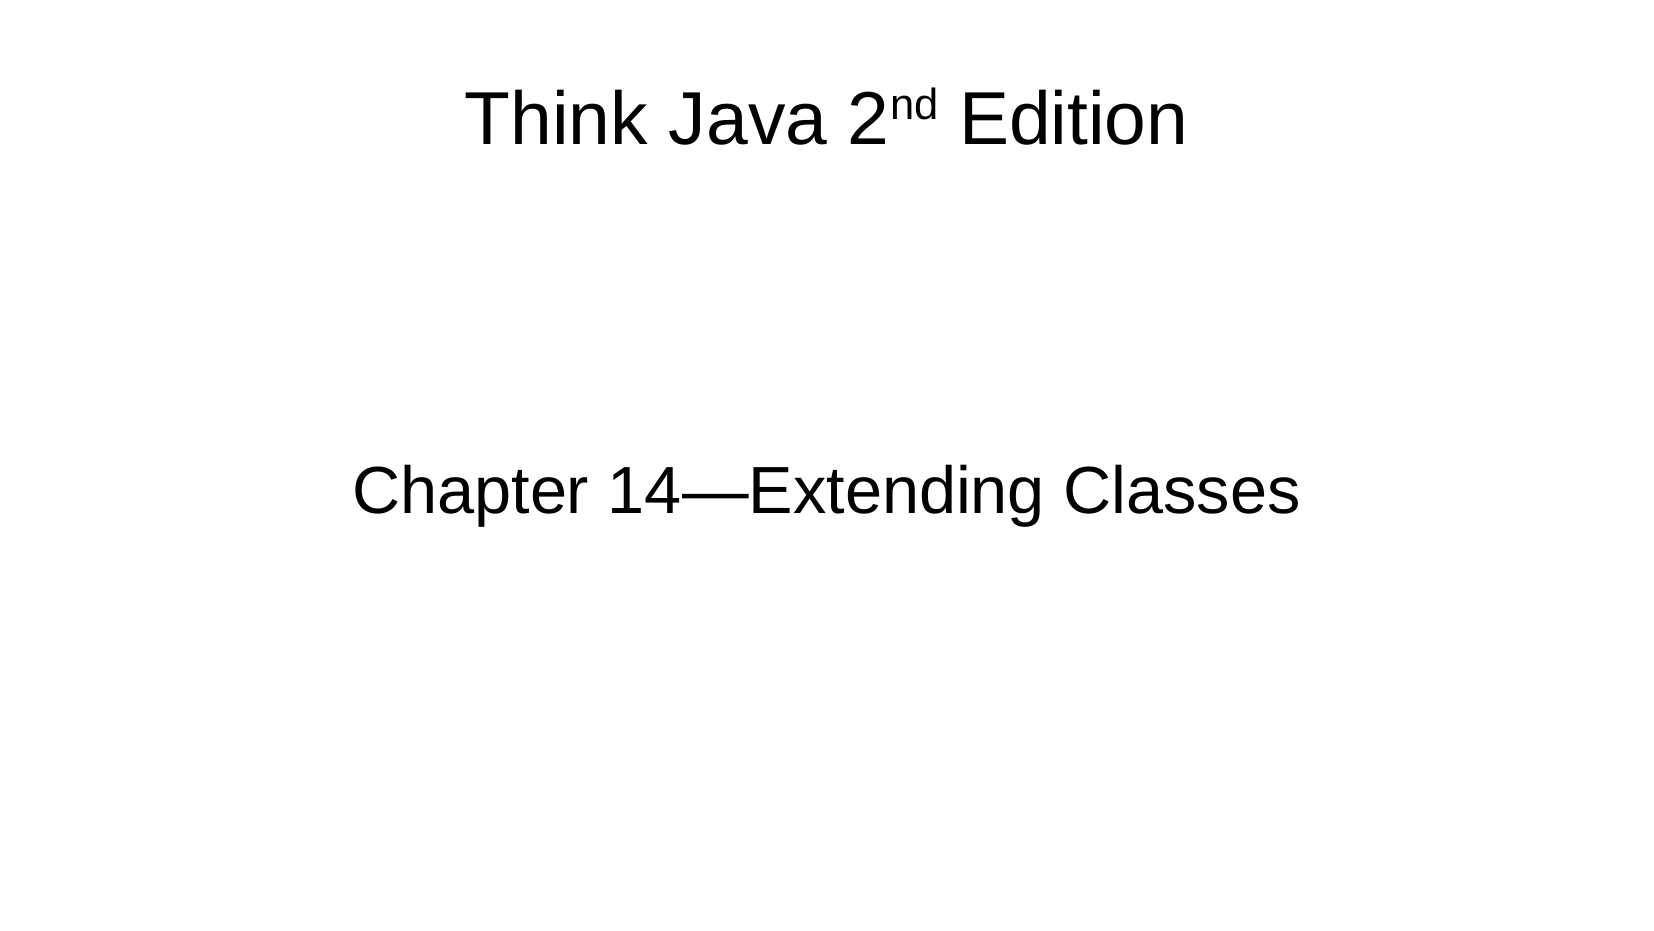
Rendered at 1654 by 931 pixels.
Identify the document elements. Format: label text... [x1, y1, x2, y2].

text_box Think Java 2nd Edition [82, 37, 1571, 193]
text_box Chapter 14—Extending Classes [82, 217, 1571, 757]
